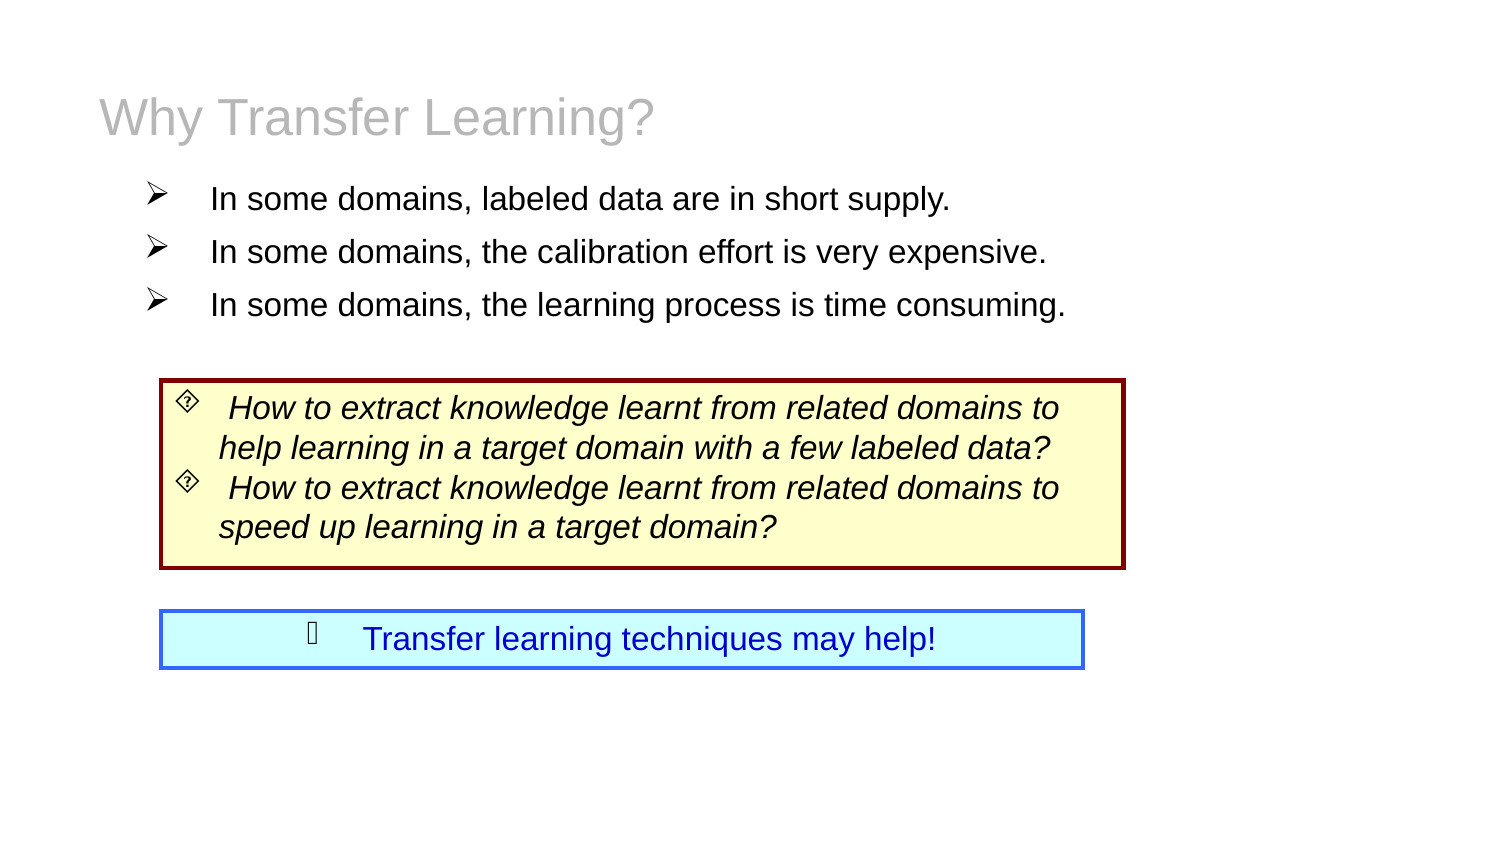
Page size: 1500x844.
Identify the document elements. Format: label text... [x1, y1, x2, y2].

list In some domains, labeled data are in short supply. In some domains, the calibration effort is very expensive. In some domains, the learning process is time consuming. [114, 176, 1409, 712]
text_box Why Transfer Learning? [88, 67, 1362, 162]
text_box Transfer learning techniques may help! [161, 611, 1083, 669]
text_box How to extract knowledge learnt from related domains to help learning in a target domain with a few labeled data? How to extract knowledge learnt from related domains to speed up learning in a target domain? [161, 380, 1124, 568]
